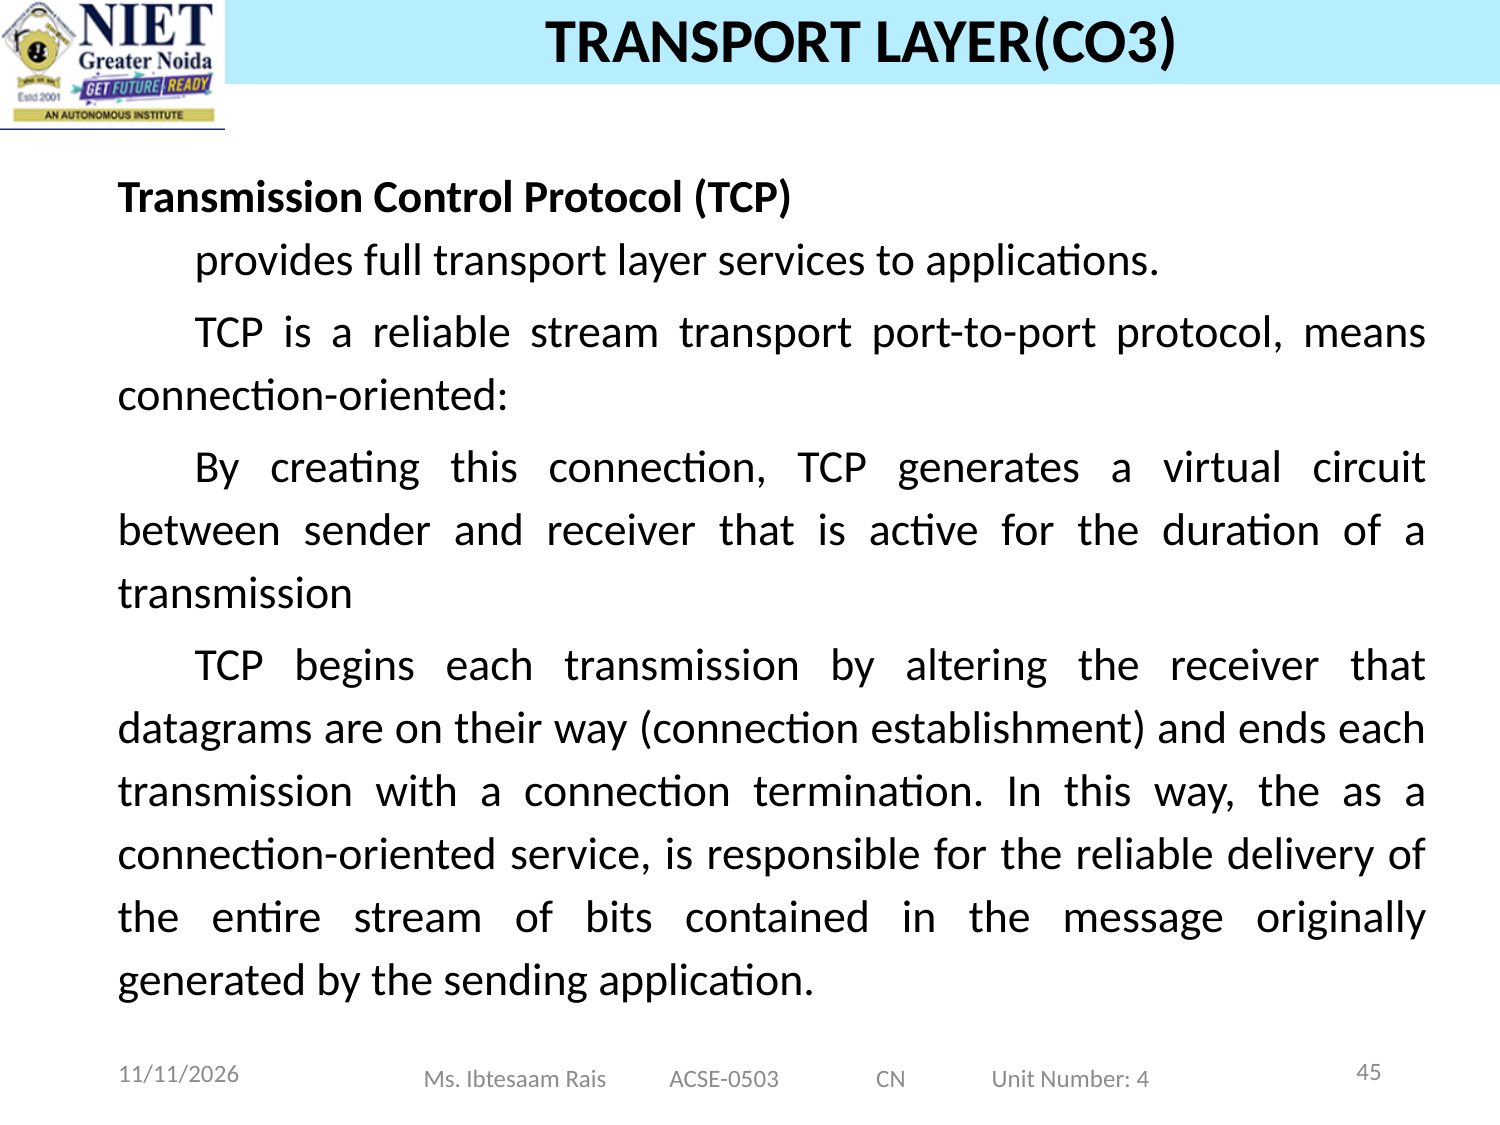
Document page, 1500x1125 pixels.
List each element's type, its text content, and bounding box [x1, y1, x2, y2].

footer Ms. Ibtesaam Rais ACSE-0503 CN Unit Number: 4 [375, 1047, 1200, 1108]
text_box Transmission Control Protocol (TCP) provides full transport layer services to applications. TCP is a reliable stream transport port-to-port protocol, means connection-oriented: By creating this connection, TCP generates a virtual circuit between sender and receiver that is active for the duration of a transmission TCP begins each transmission by altering the receiver that datagrams are on their way (connection establishment) and ends each transmission with a connection termination. In this way, the as a connection-oriented service, is responsible for the reliable delivery of the entire stream of bits contained in the message originally generated by the sending application. [117, 158, 1428, 981]
picture [0, 0, 238, 134]
title TRANSPORT LAYER(CO3) [225, 0, 1500, 85]
slide_number 45 [1303, 1040, 1397, 1101]
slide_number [103, 1042, 273, 1103]
